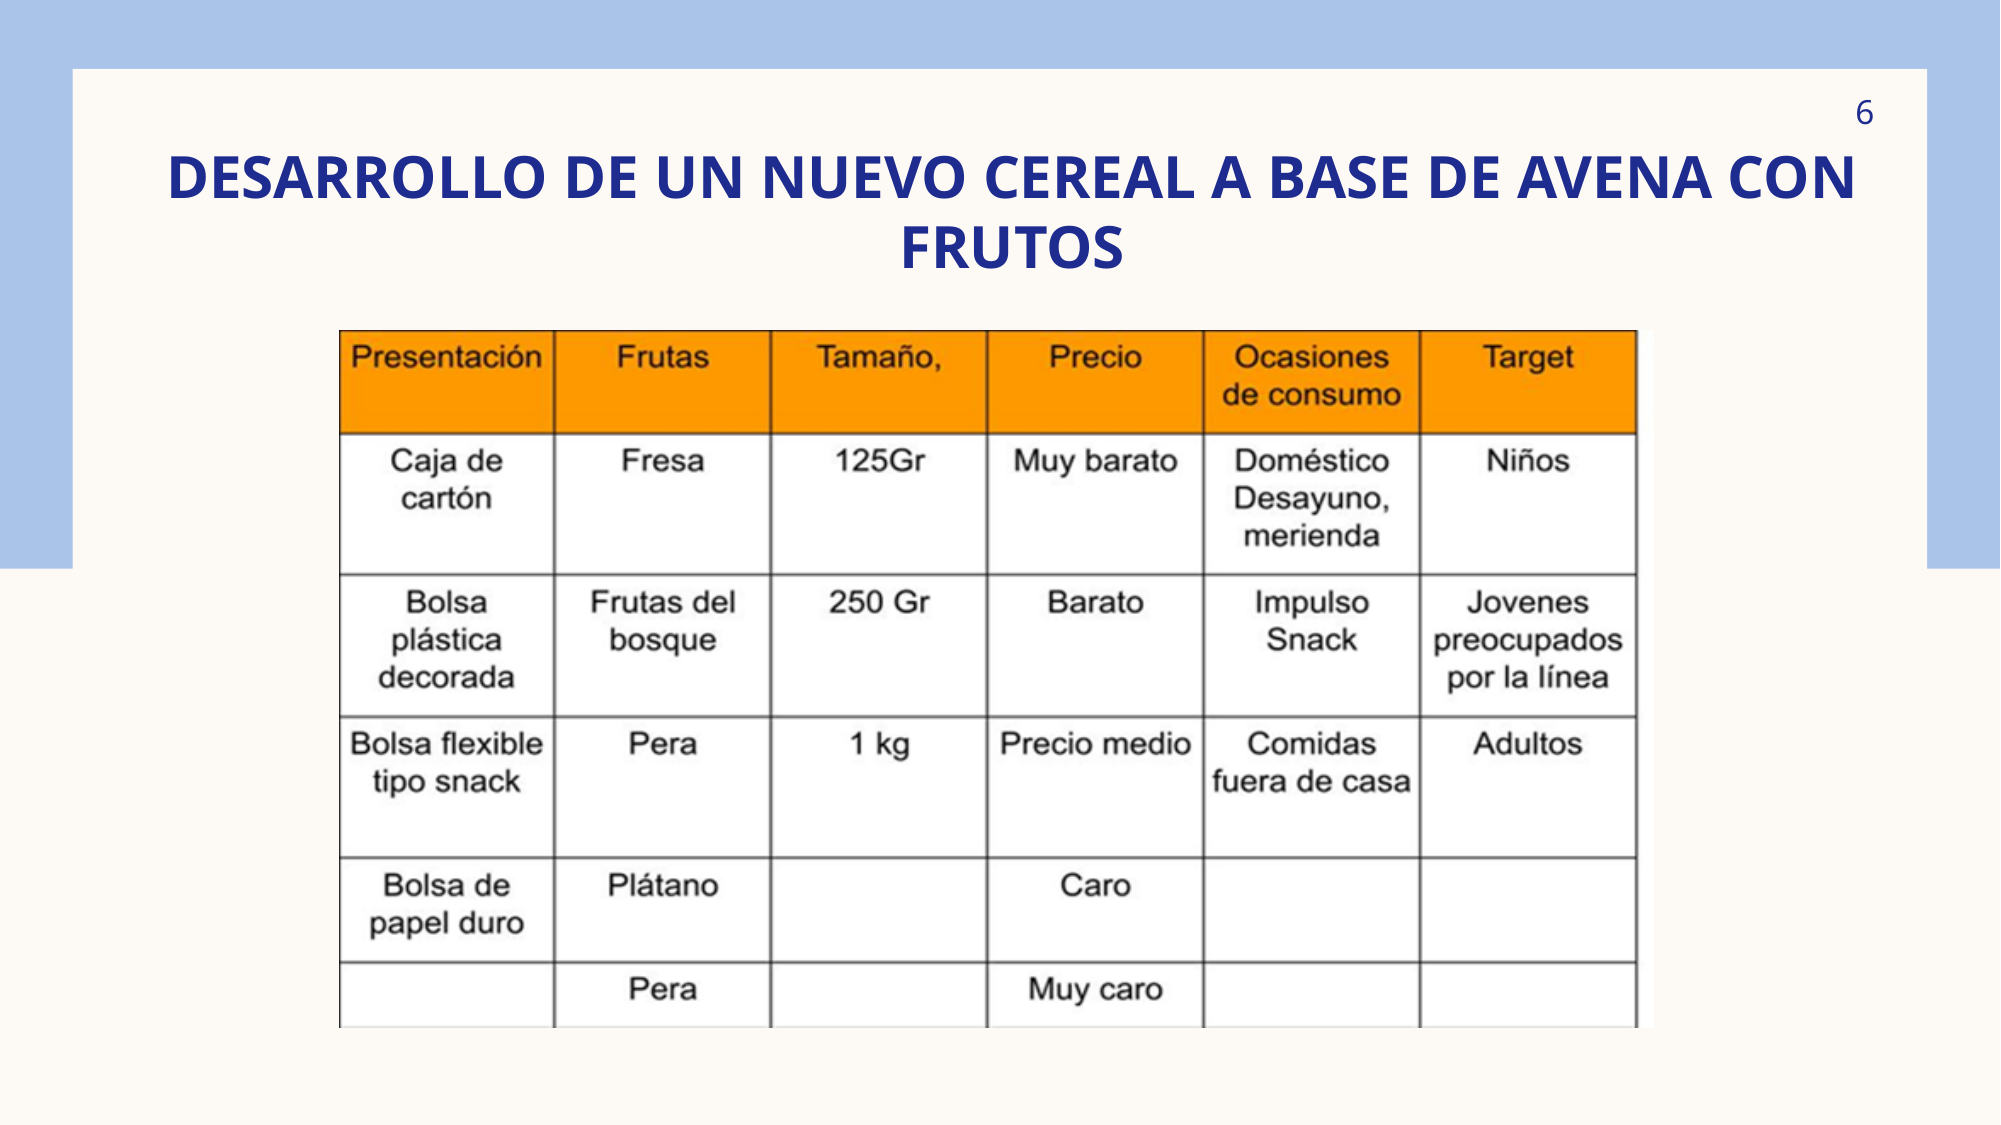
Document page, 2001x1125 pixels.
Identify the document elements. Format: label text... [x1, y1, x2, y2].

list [339, 330, 1654, 1028]
title Desarrollo de un nuevo cereal a base de avena con frutos [150, 113, 1875, 280]
slide_number 6 [1699, 75, 1875, 153]
